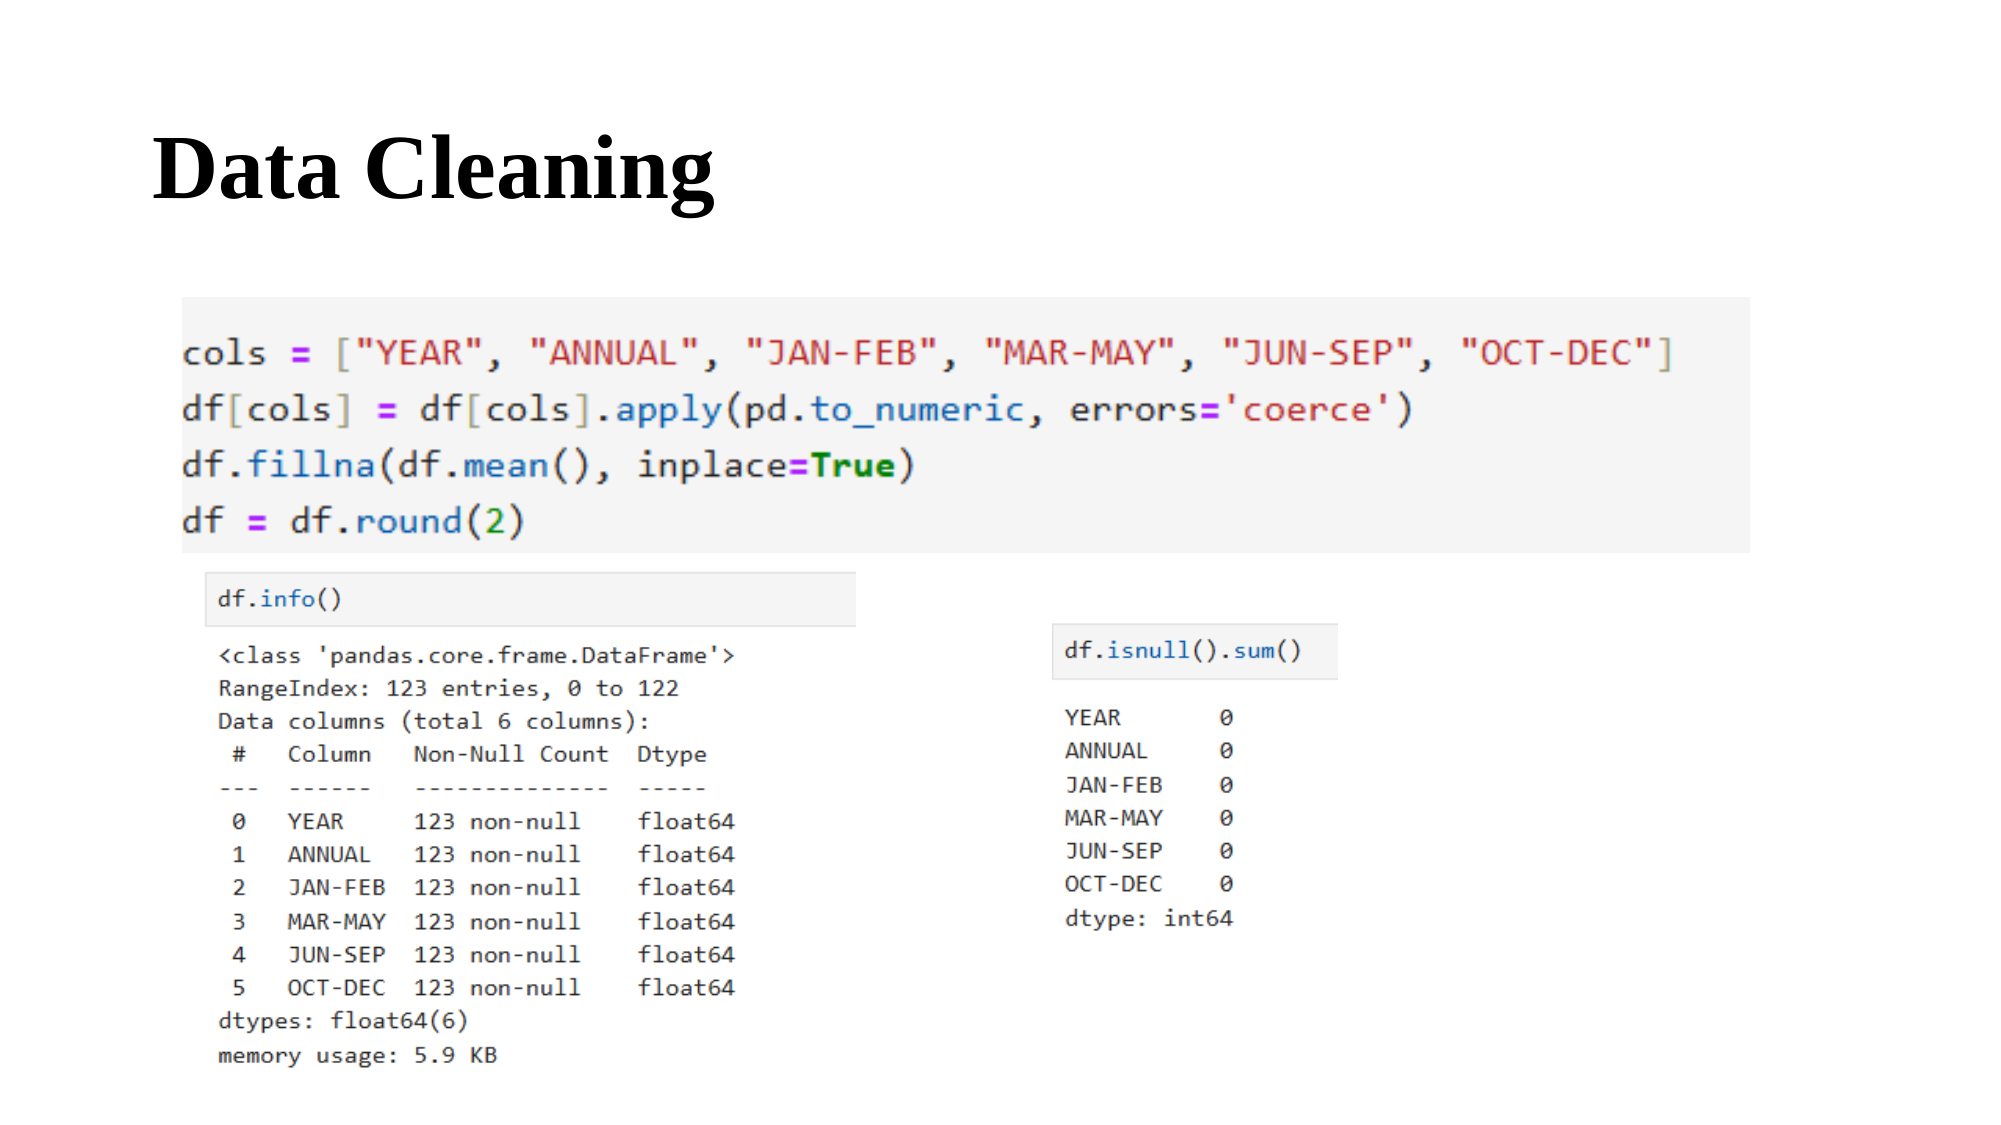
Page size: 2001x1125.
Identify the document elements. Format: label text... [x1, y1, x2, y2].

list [182, 297, 1750, 553]
picture [1052, 619, 1338, 945]
picture [199, 566, 856, 1074]
title Data Cleaning [137, 59, 1863, 278]
